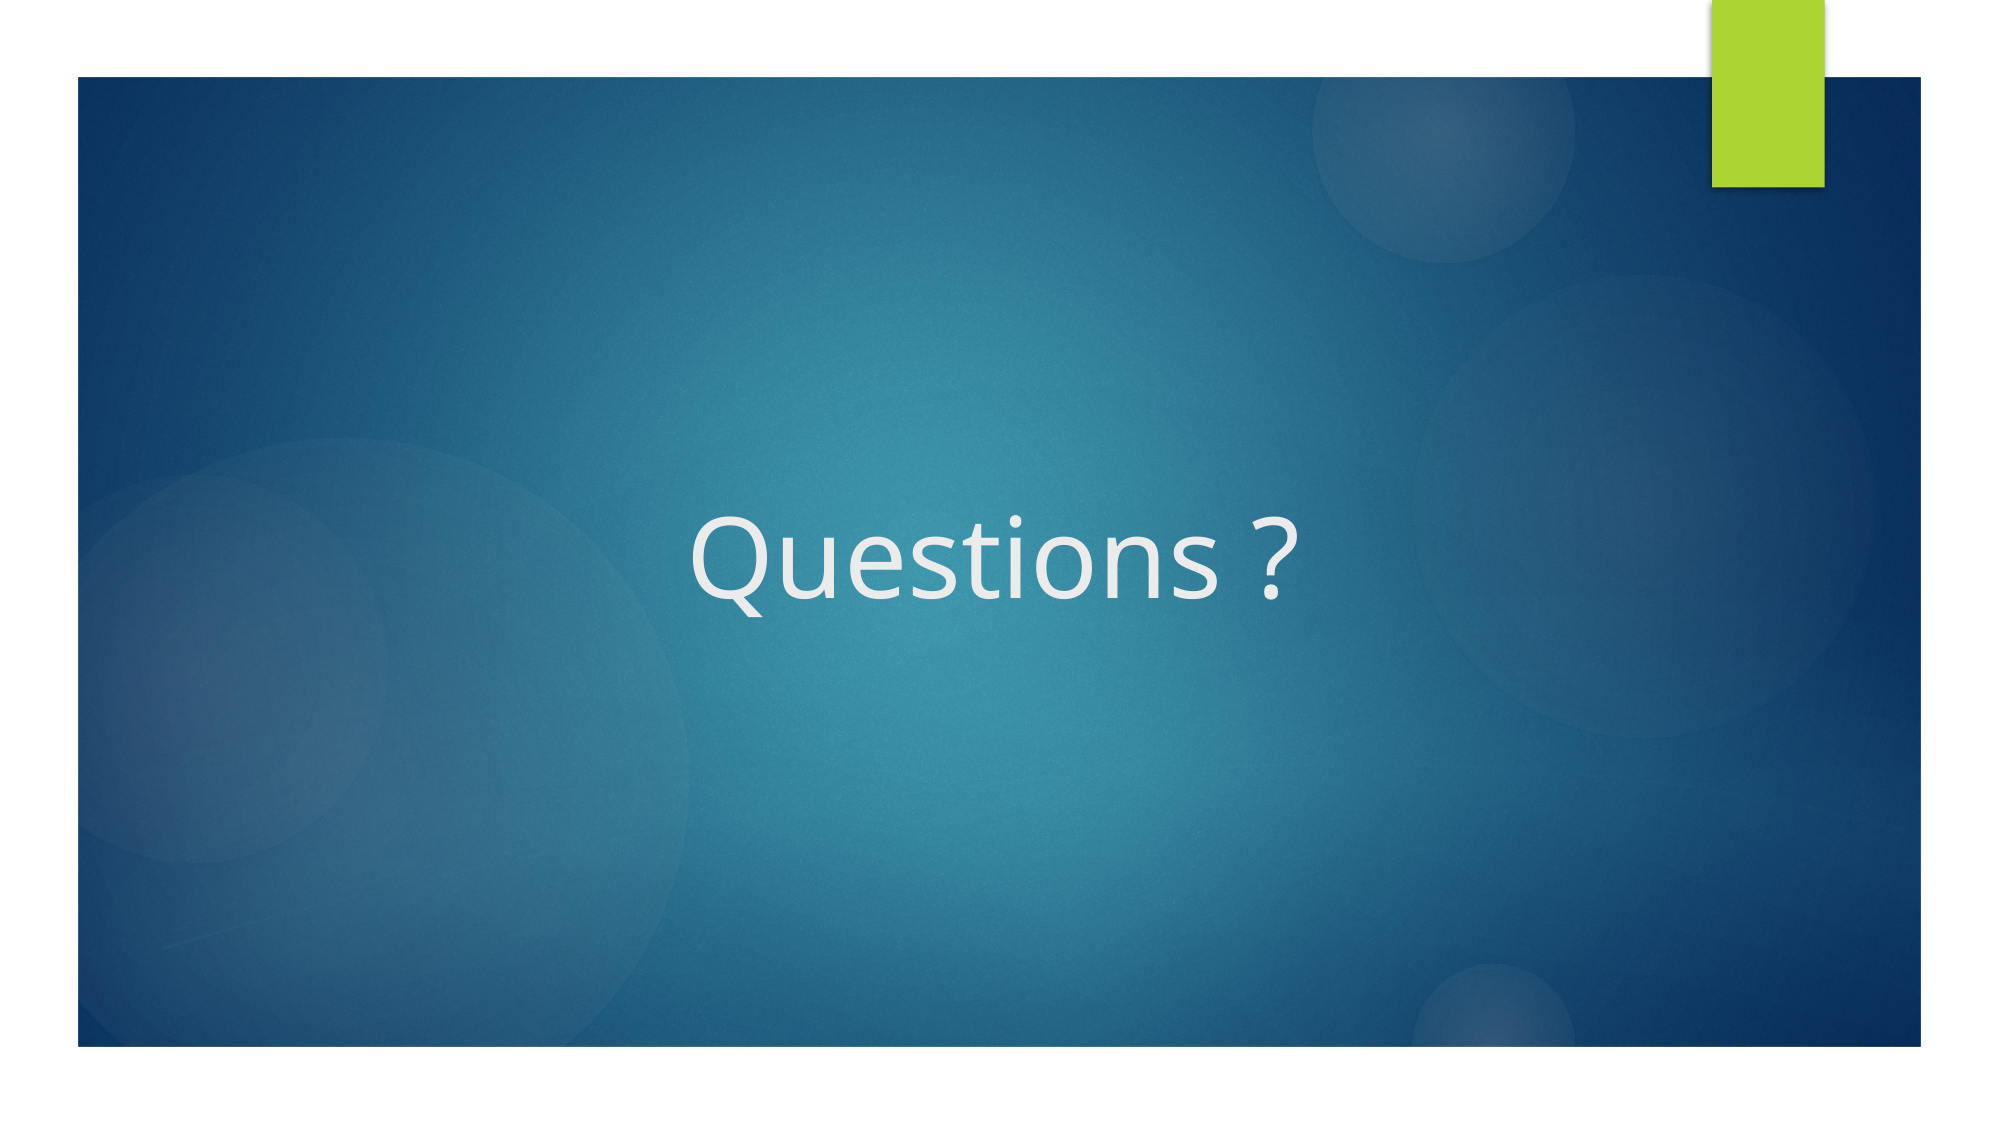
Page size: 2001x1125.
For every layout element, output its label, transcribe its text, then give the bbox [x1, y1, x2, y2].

title Questions ? [185, 488, 1802, 629]
